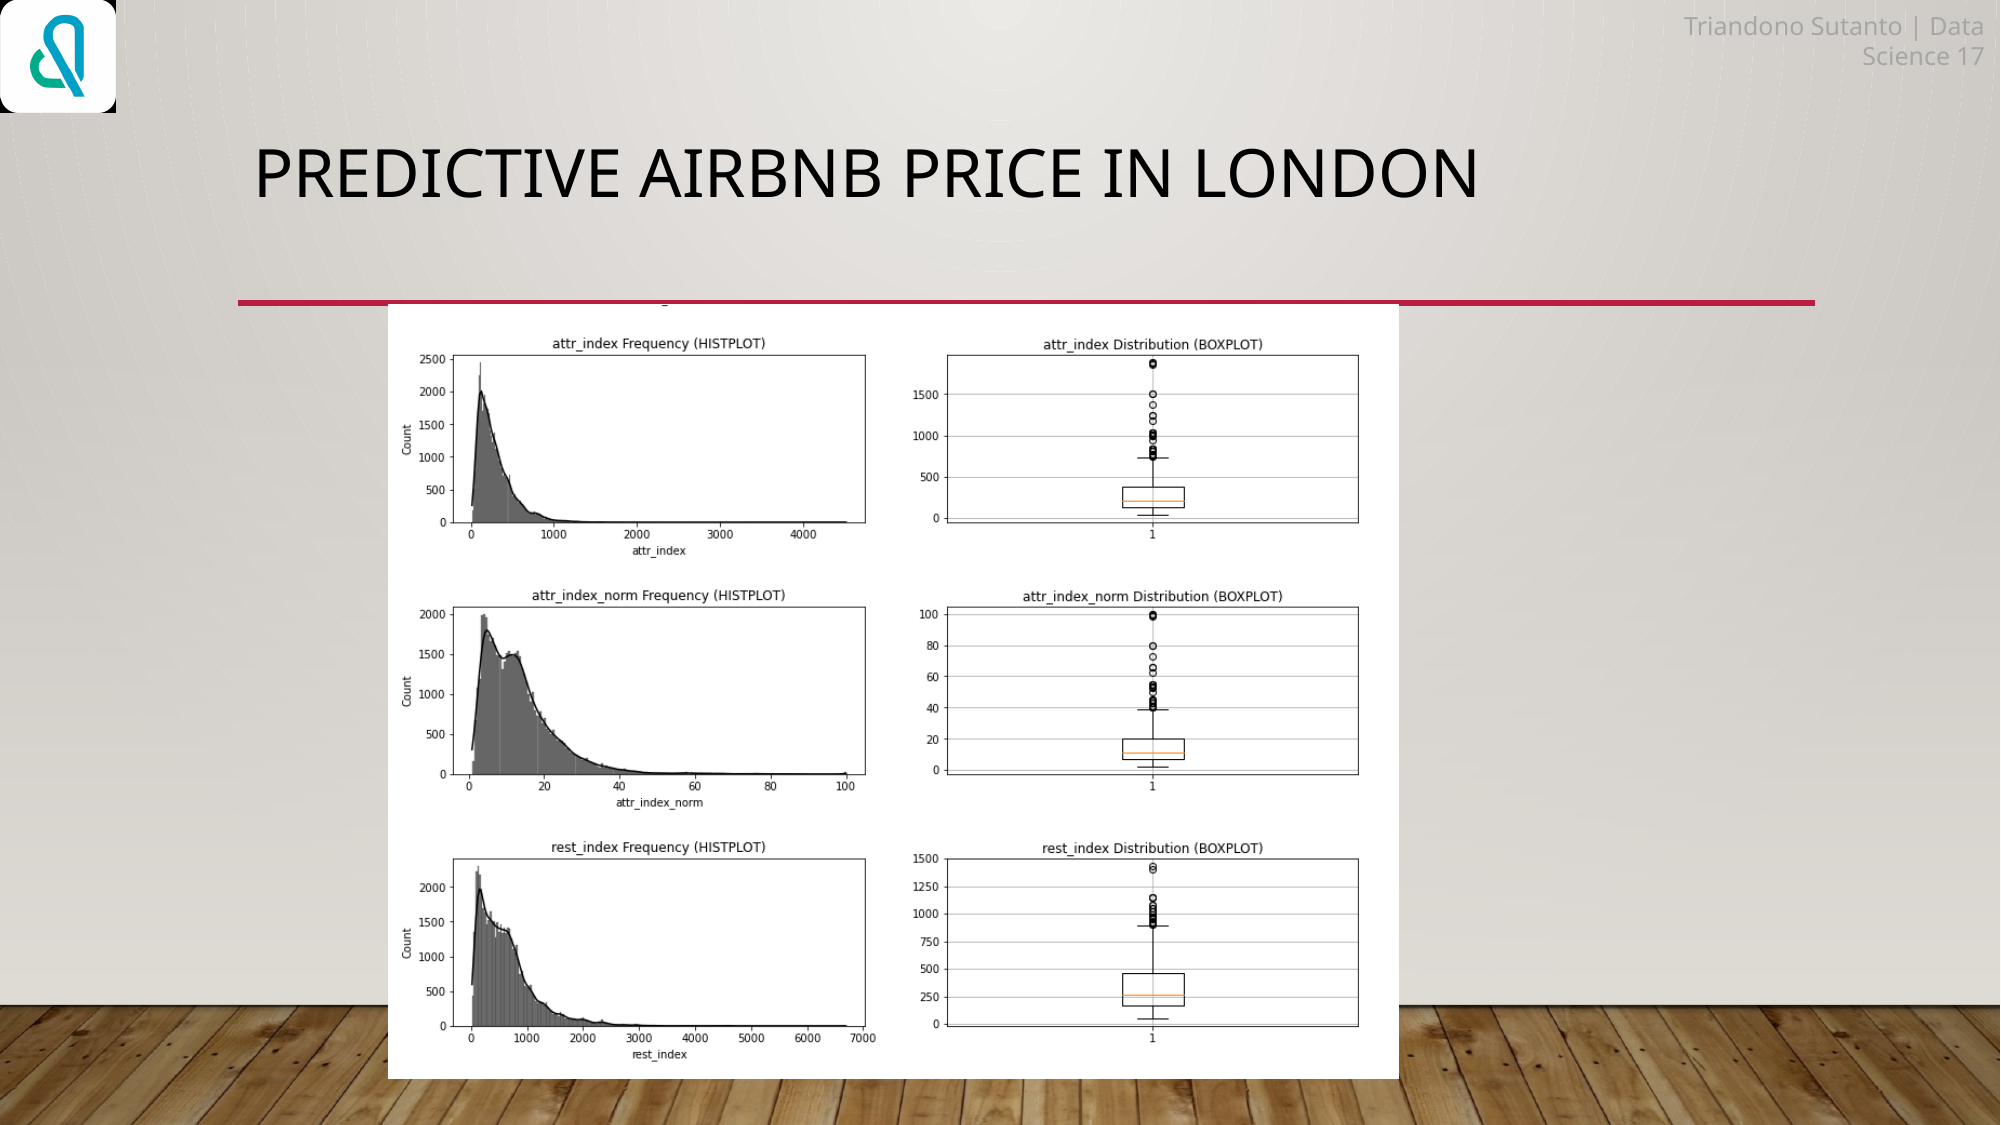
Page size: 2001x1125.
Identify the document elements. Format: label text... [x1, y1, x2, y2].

picture [0, 0, 116, 113]
text_box Triandono Sutanto | Data Science 17 [1579, 2, 2000, 78]
picture [0, 303, 2000, 1125]
title PREDICTIVE AIRBNB PRICE IN LONDON [238, 131, 1814, 305]
